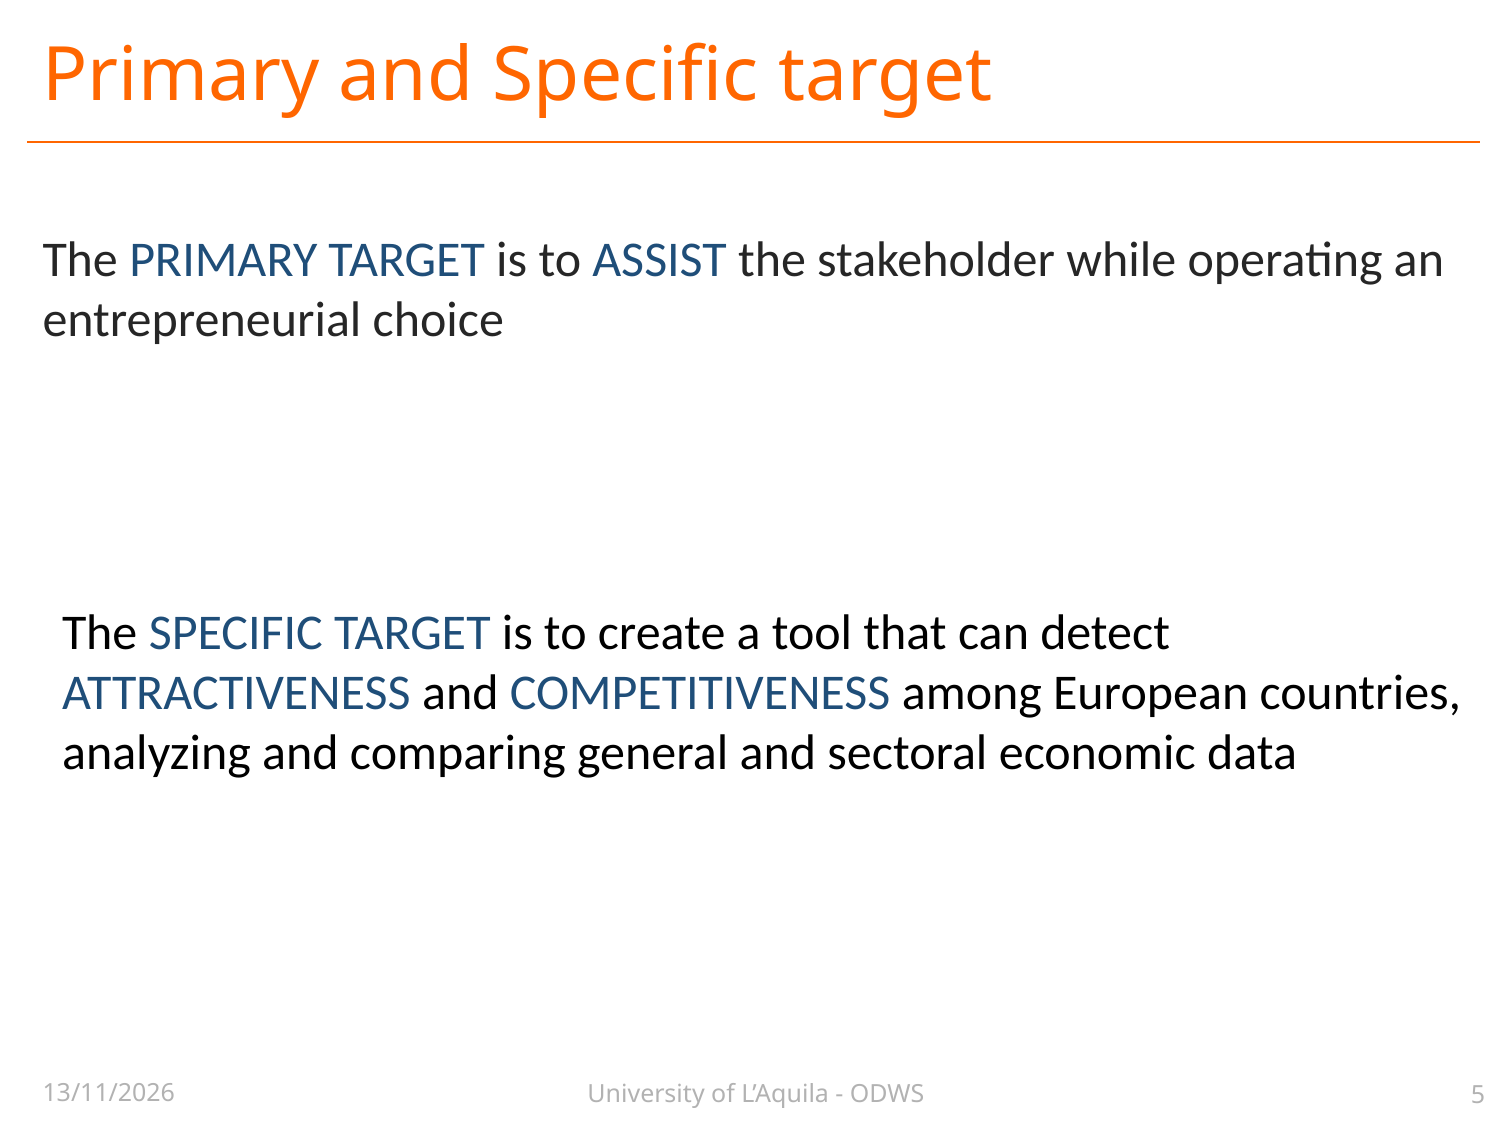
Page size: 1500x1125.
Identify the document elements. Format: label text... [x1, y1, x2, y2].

slide_number 5 [1162, 1065, 1500, 1125]
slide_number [27, 1064, 365, 1124]
footer University of L’Aquila - ODWS [419, 1062, 1094, 1123]
title Primary and Specific target [27, 14, 1480, 138]
text_box The SPECIFIC TARGET is to create a tool that can detect ATTRACTIVENESS and COMPETITIVENESS among European countries, analyzing and comparing general and sectoral economic data [47, 592, 1480, 832]
list The PRIMARY TARGET is to ASSIST the stakeholder while operating an entrepreneurial choice [27, 219, 1480, 422]
